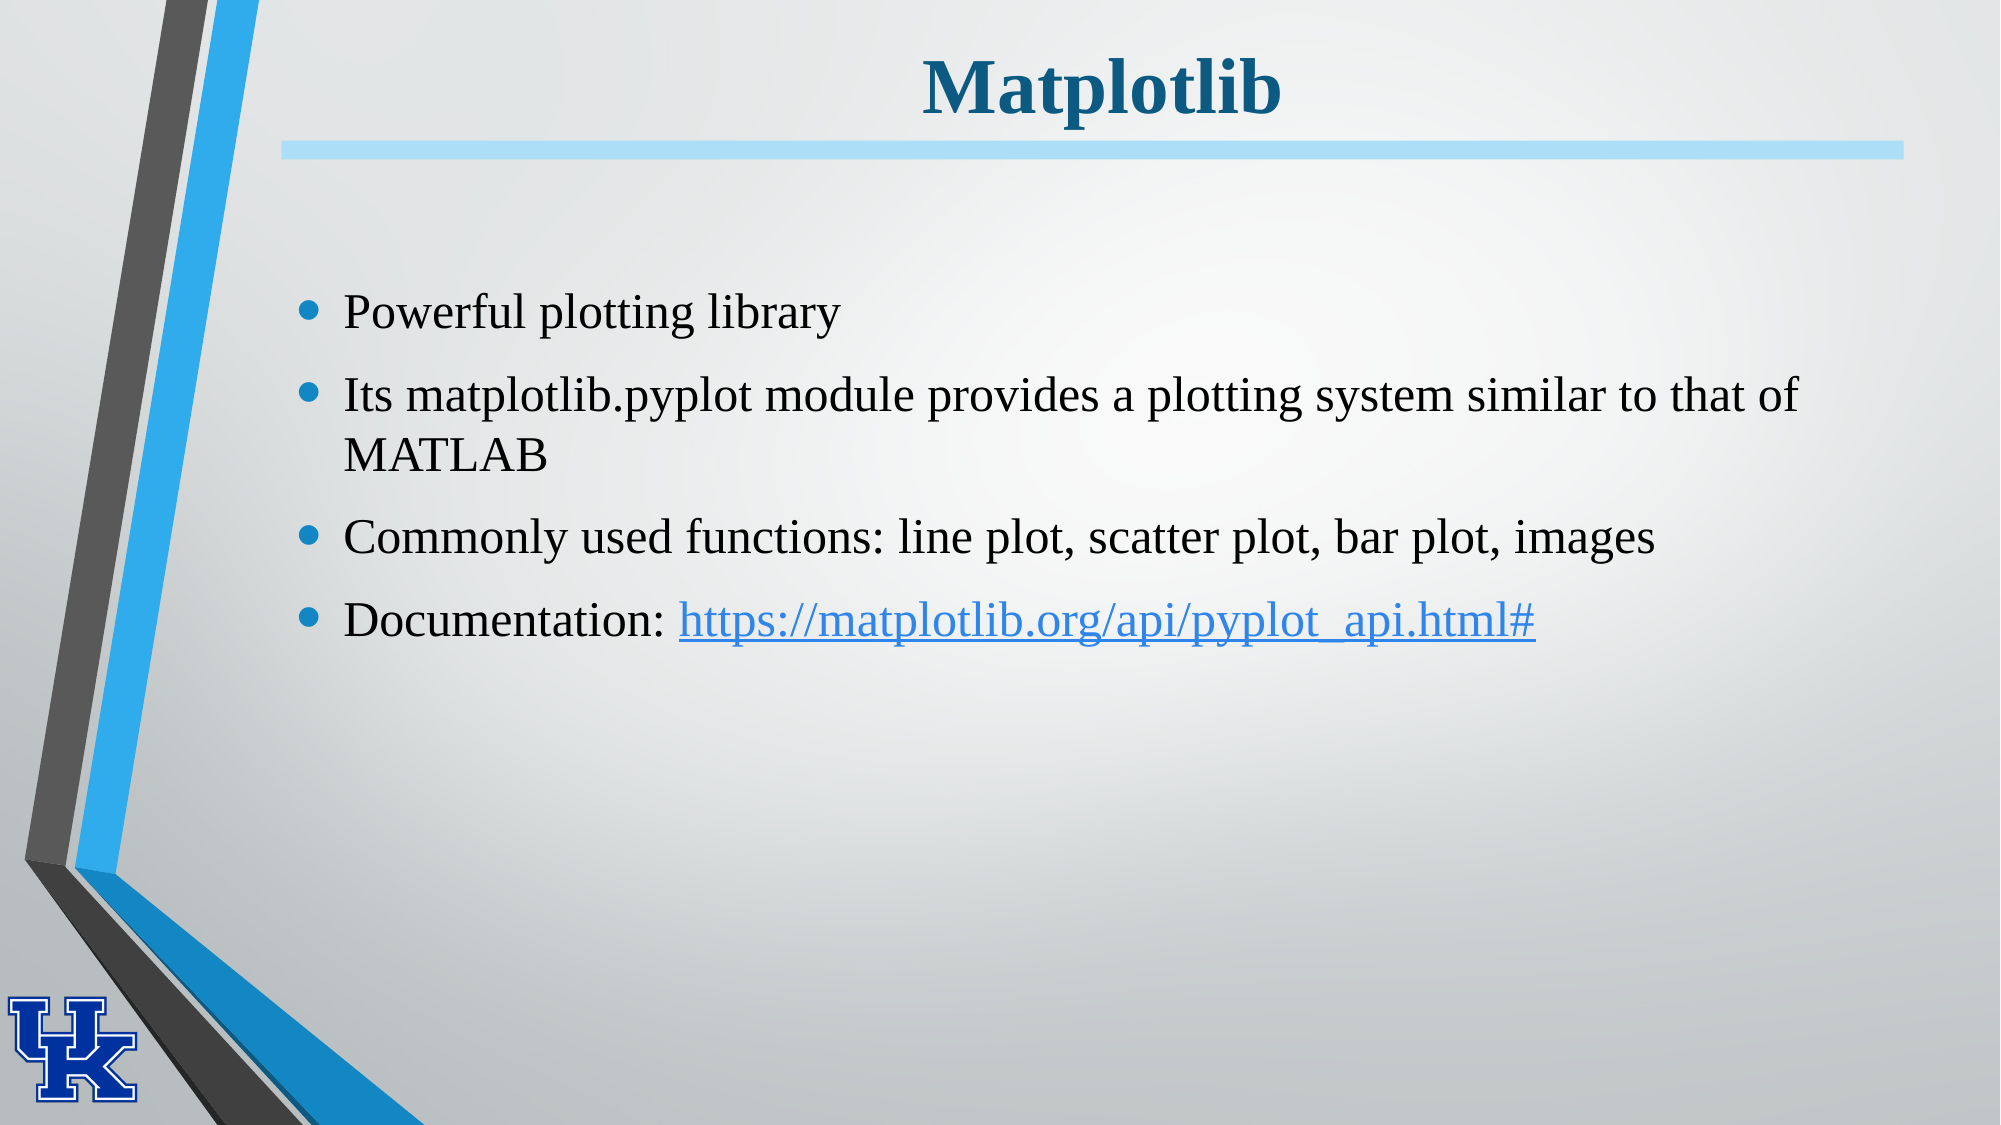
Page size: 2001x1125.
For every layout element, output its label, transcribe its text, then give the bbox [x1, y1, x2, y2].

picture [7, 996, 138, 1103]
list Powerful plotting library Its matplotlib.pyplot module provides a plotting system similar to that of MATLAB Commonly used functions: line plot, scatter plot, bar plot, images Documentation: https://matplotlib.org/api/pyplot_api.html# [281, 196, 1925, 730]
title Matplotlib [281, 31, 1925, 133]
